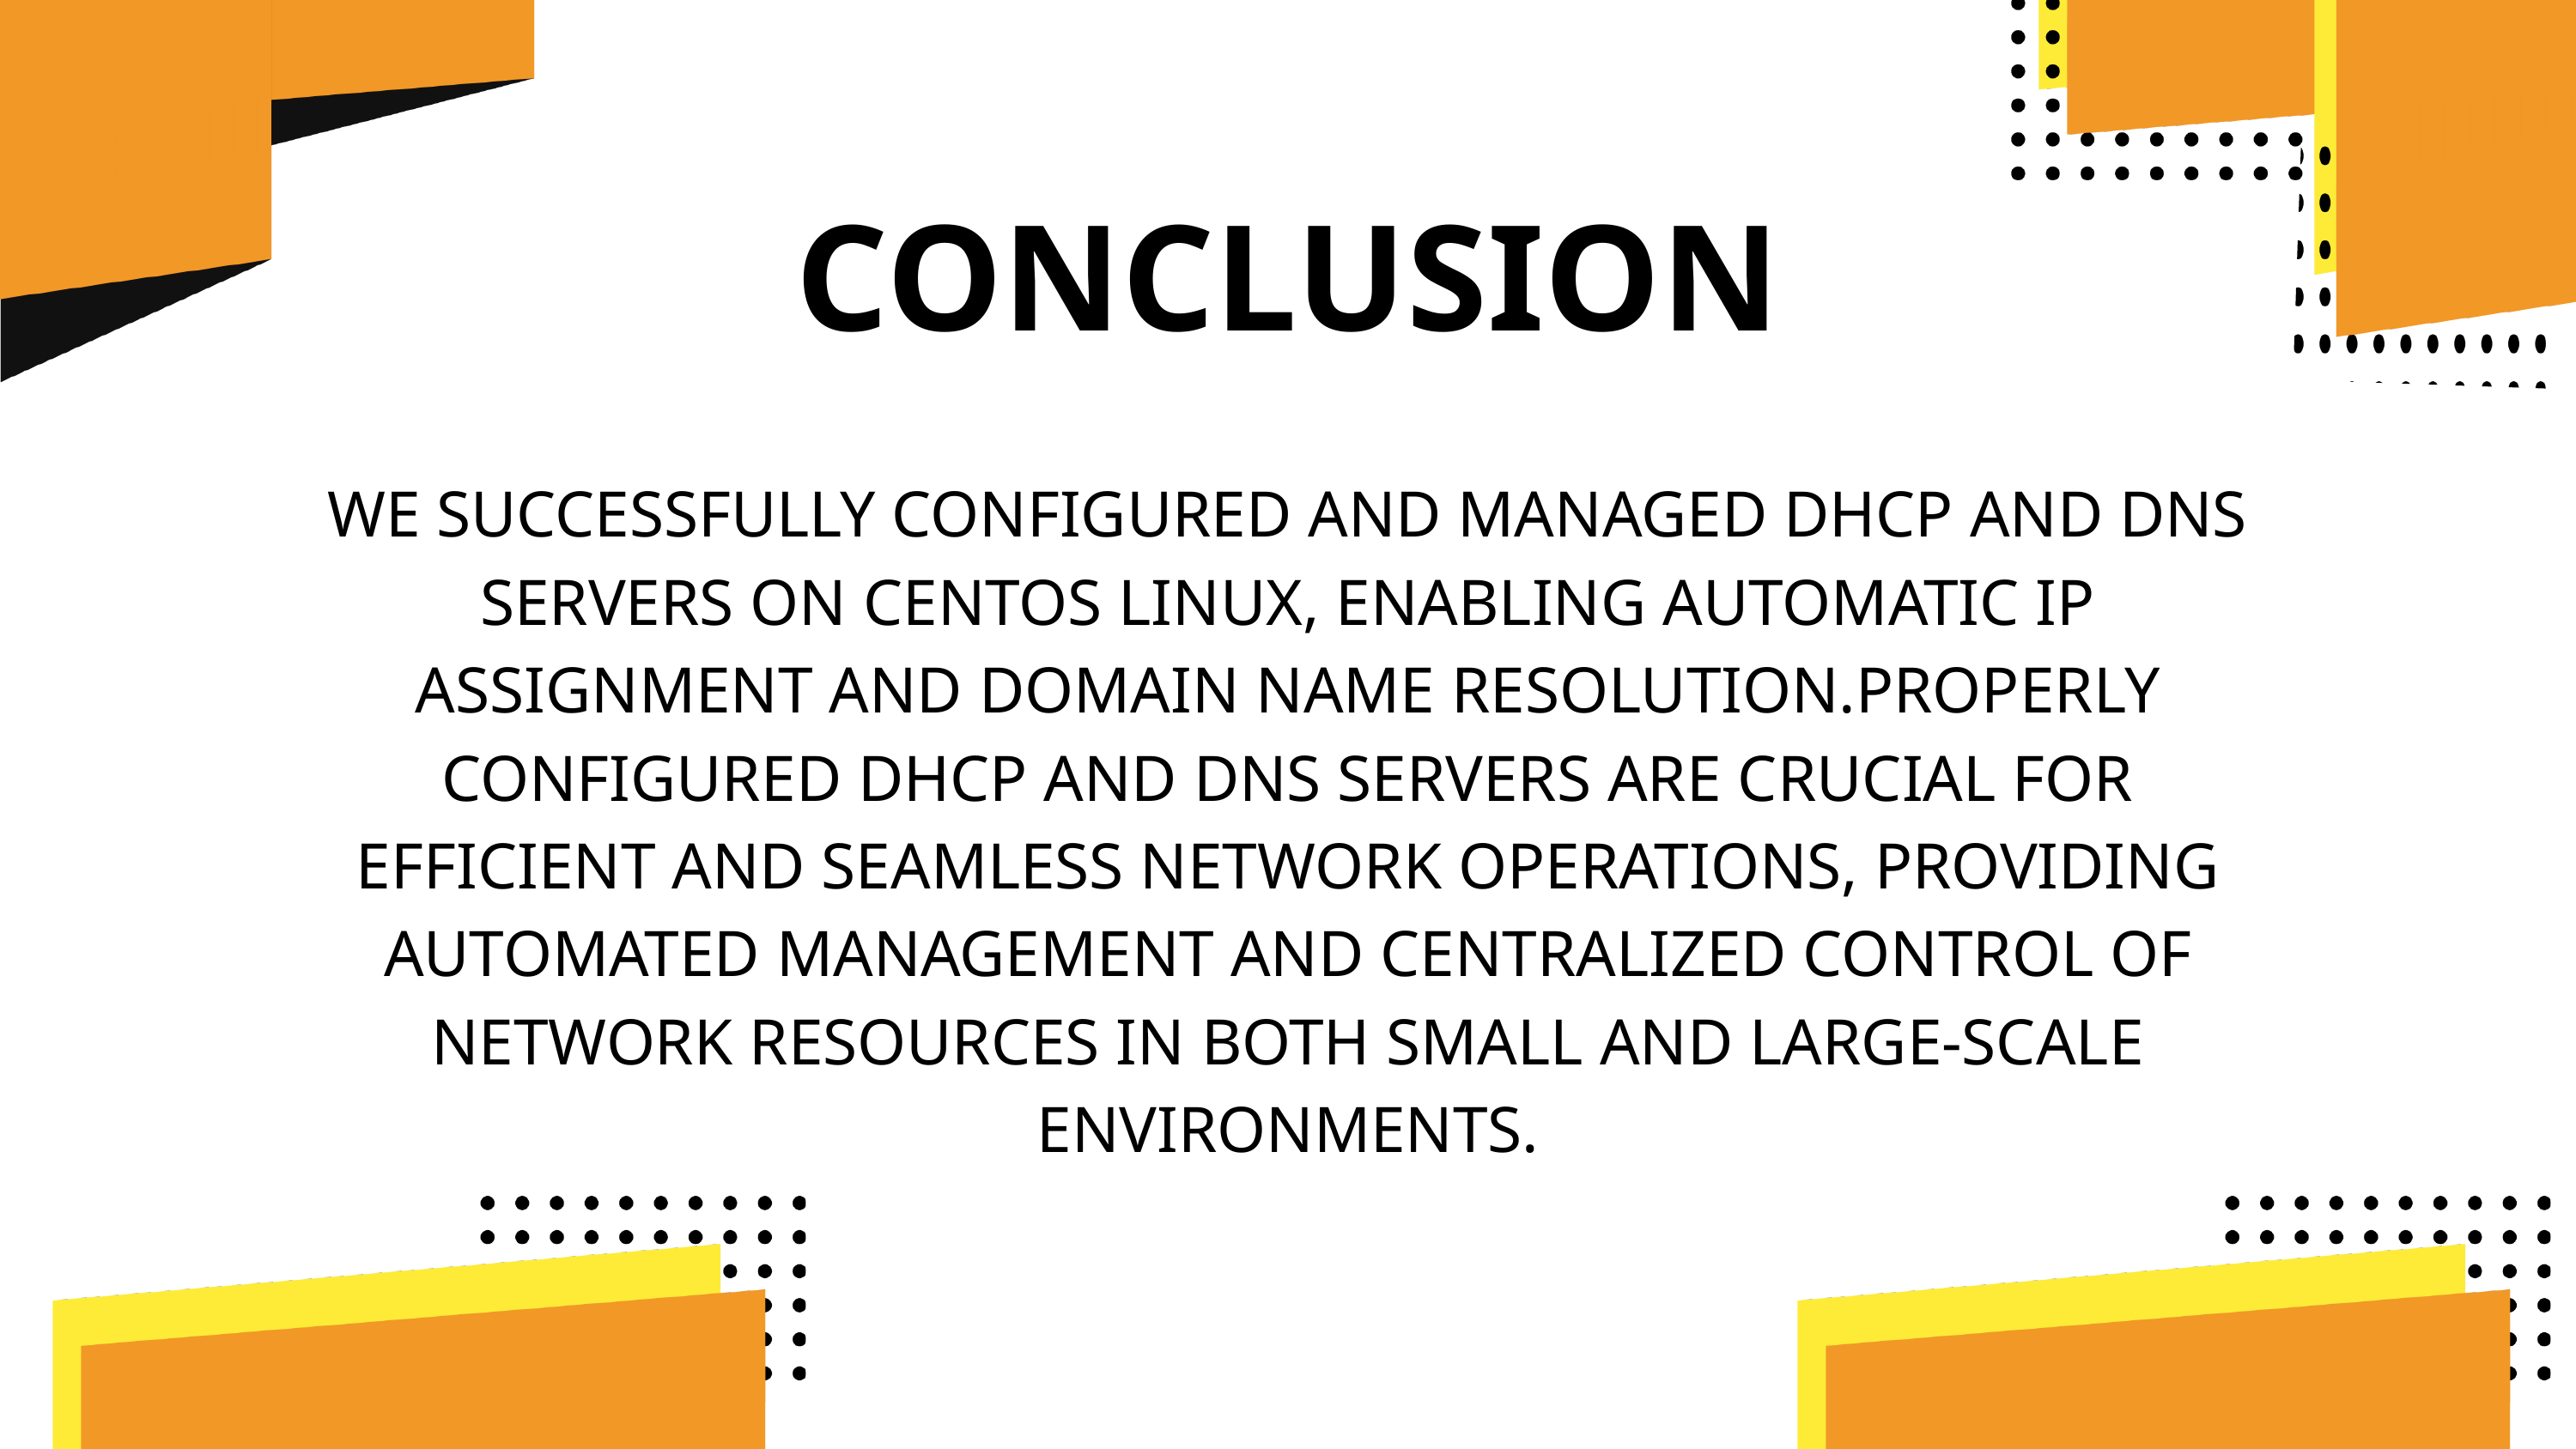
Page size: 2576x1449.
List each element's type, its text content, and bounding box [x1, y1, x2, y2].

text_box WE SUCCESSFULLY CONFIGURED AND MANAGED DHCP AND DNS SERVERS ON CENTOS LINUX, ENABLING AUTOMATIC IP ASSIGNMENT AND DOMAIN NAME RESOLUTION.PROPERLY CONFIGURED DHCP AND DNS SERVERS ARE CRUCIAL FOR EFFICIENT AND SEAMLESS NETWORK OPERATIONS, PROVIDING AUTOMATED MANAGEMENT AND CENTRALIZED CONTROL OF NETWORK RESOURCES IN BOTH SMALL AND LARGE-SCALE ENVIRONMENTS. [316, 462, 2260, 1166]
text_box [25, 1196, 806, 1449]
text_box [284, 0, 575, 180]
text_box [2293, 0, 2576, 390]
text_box [2011, 0, 2306, 180]
text_box [1770, 1196, 2551, 1449]
text_box [0, 0, 290, 400]
text_box CONCLUSION [686, 155, 1890, 361]
